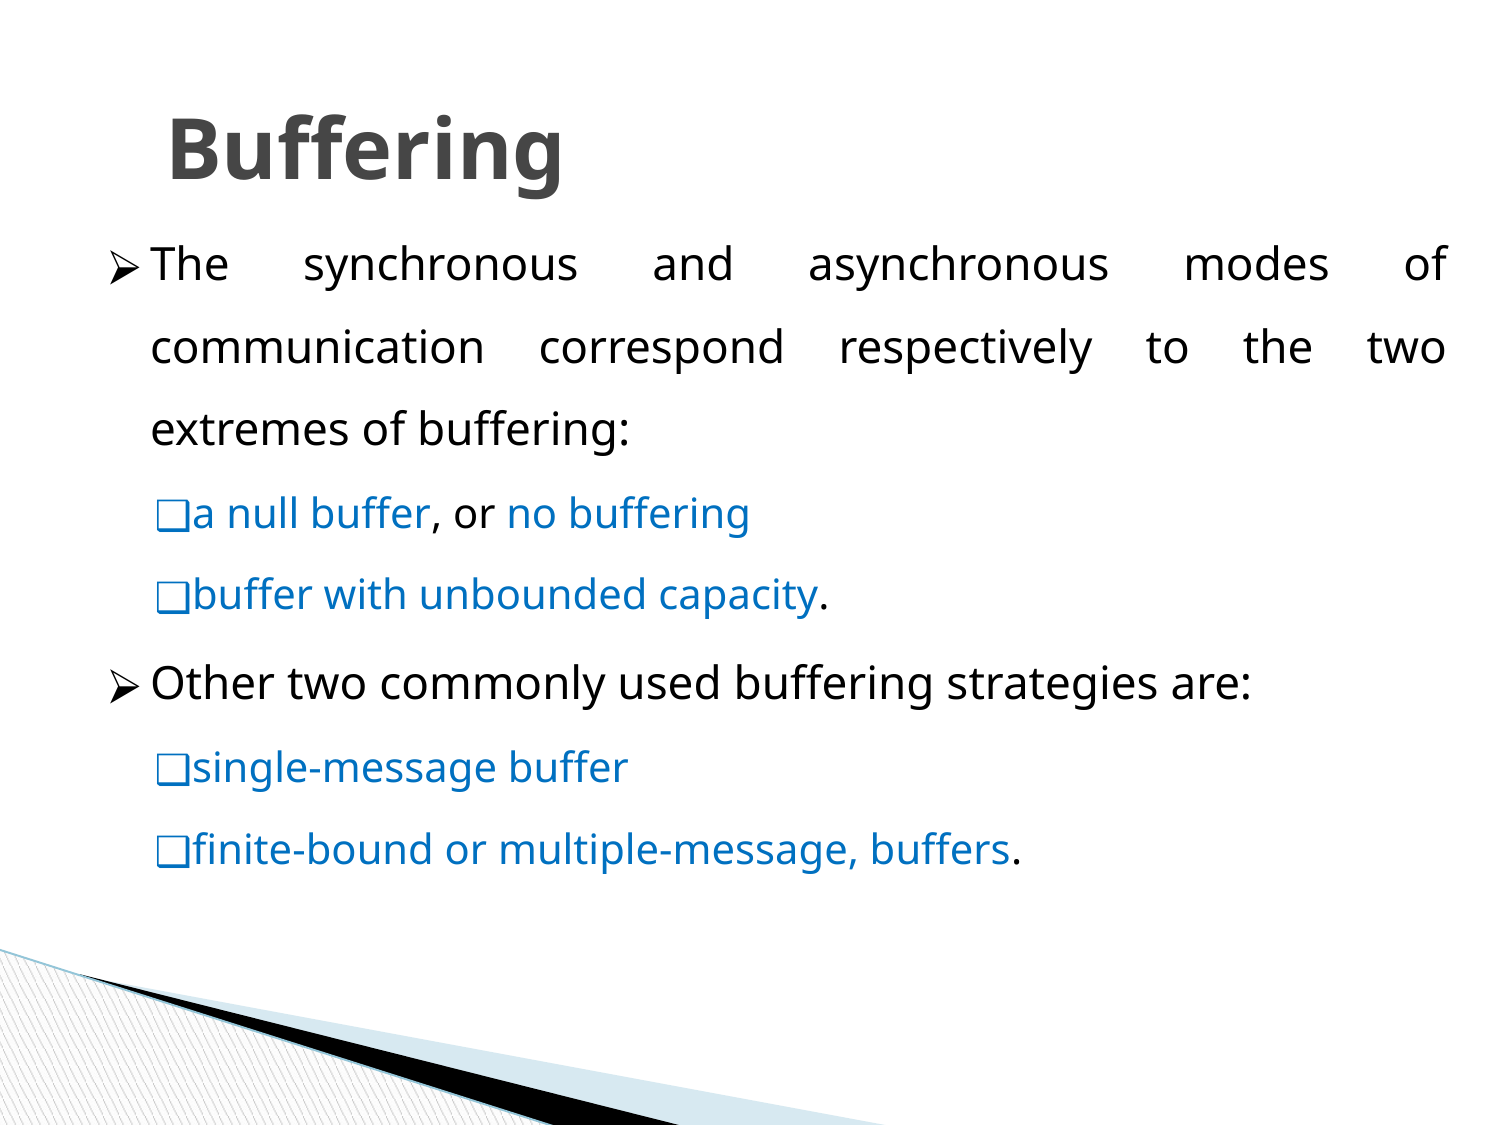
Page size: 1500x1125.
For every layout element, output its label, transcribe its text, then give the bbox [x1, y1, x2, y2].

title Buffering [150, 87, 1425, 205]
list The synchronous and asynchronous modes of communication correspond respectively to the two extremes of buffering: a null buffer, or no buffering buffer with unbounded capacity. Other two commonly used buffering strategies are: single-message buffer finite-bound or multiple-message, buffers. [75, 200, 1463, 1063]
